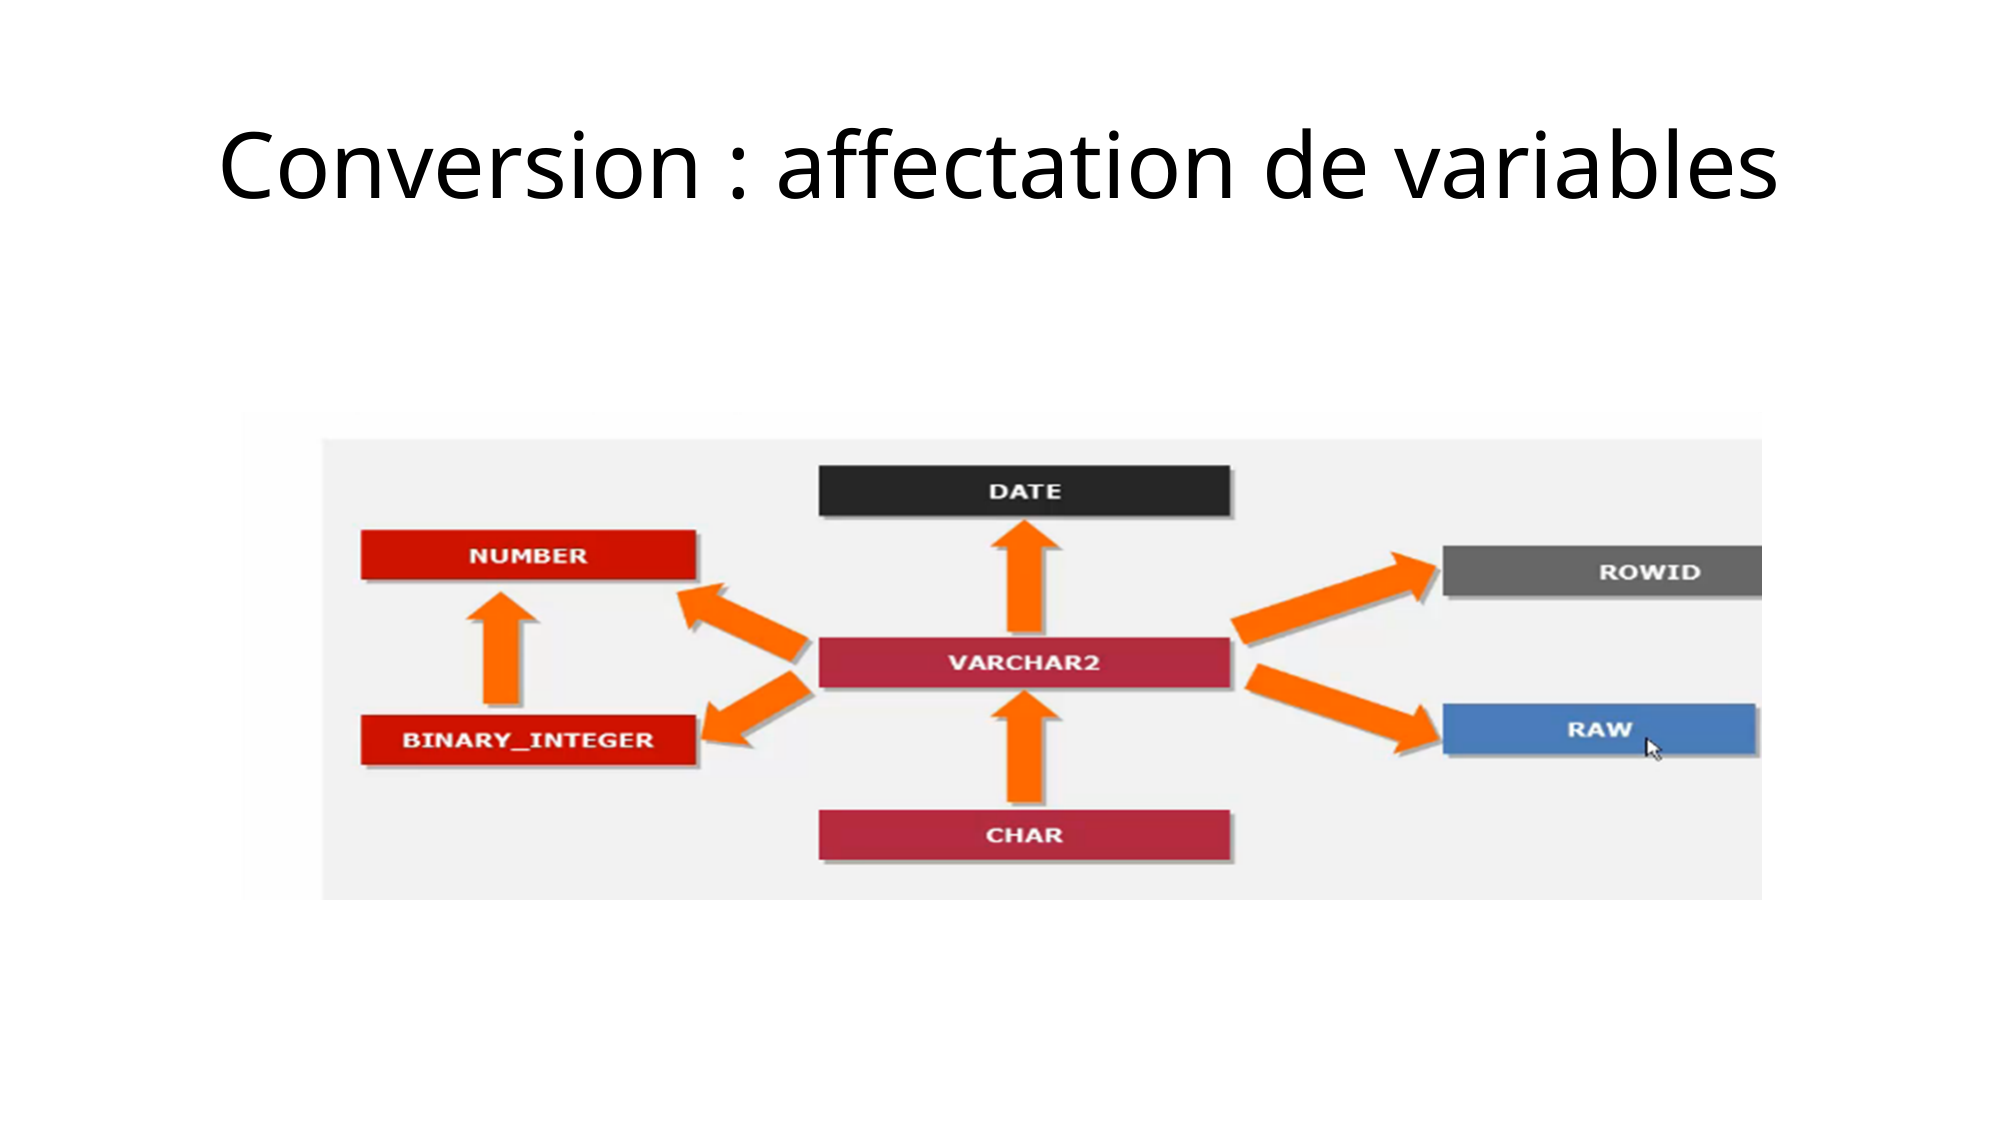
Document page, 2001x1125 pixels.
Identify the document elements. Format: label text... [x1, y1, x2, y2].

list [238, 412, 1762, 900]
title Conversion : affectation de variables [137, 59, 1863, 278]
